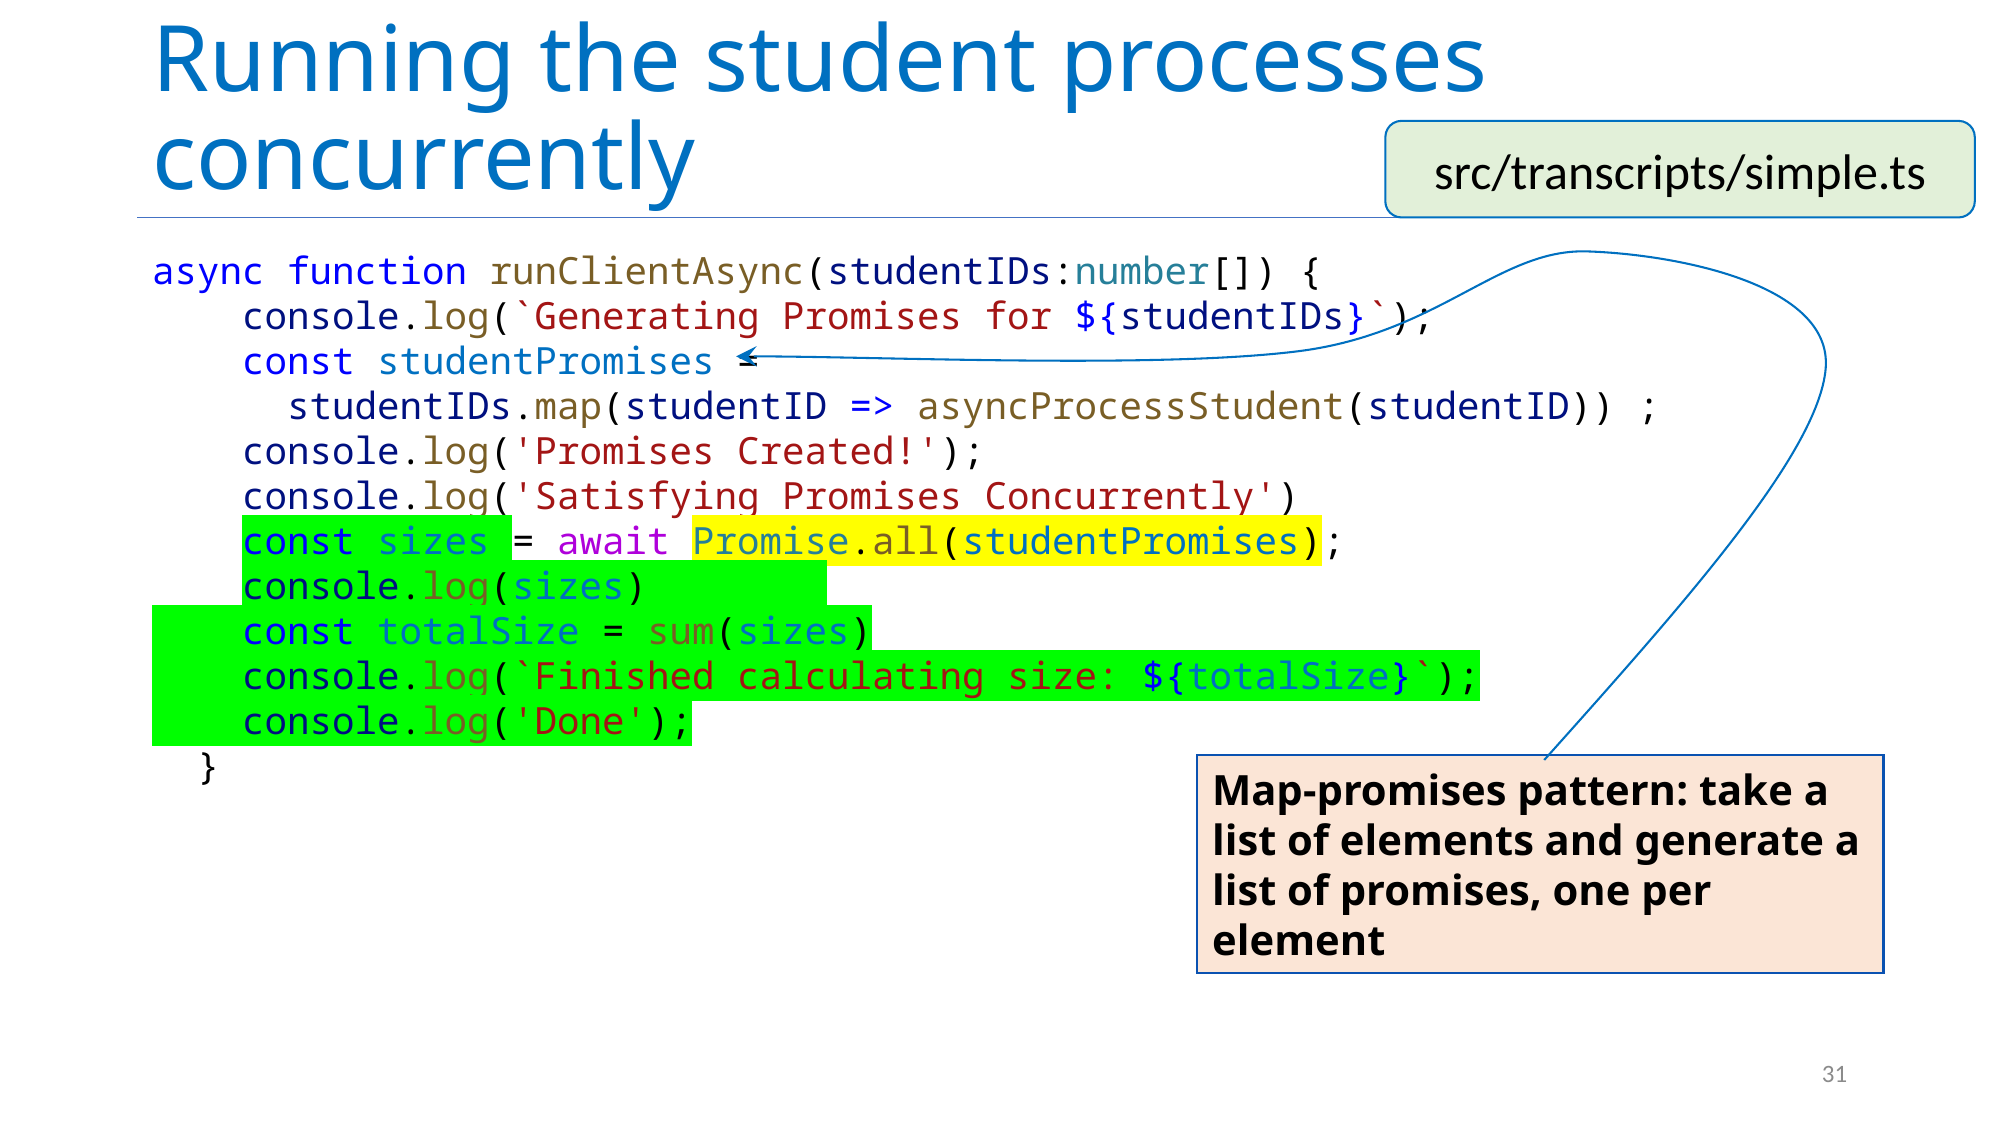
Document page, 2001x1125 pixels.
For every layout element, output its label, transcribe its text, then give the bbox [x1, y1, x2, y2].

title Running the student processes concurrently [137, 0, 1863, 218]
text_box [736, 250, 1827, 761]
text_box async function runClientAsync(studentIDs:number[]) { console.log(`Generating Promises for ${studentIDs}`); const studentPromises = studentIDs.map(studentID => asyncProcessStudent(studentID)) ; console.log('Promises Created!'); console.log('Satisfying Promises Concurrently') const sizes = await Promise.all(studentPromises); console.log(sizes) const totalSize = sum(sizes) console.log(`Finished calculating size: ${totalSize}`); console.log('Done'); } [136, 239, 1937, 796]
text_box src/transcripts/simple.ts [1384, 119, 1976, 219]
text_box Map-promises pattern: take a list of elements and generate a list of promises, one per element [1196, 754, 1885, 974]
slide_number 31 [1412, 1042, 1863, 1103]
